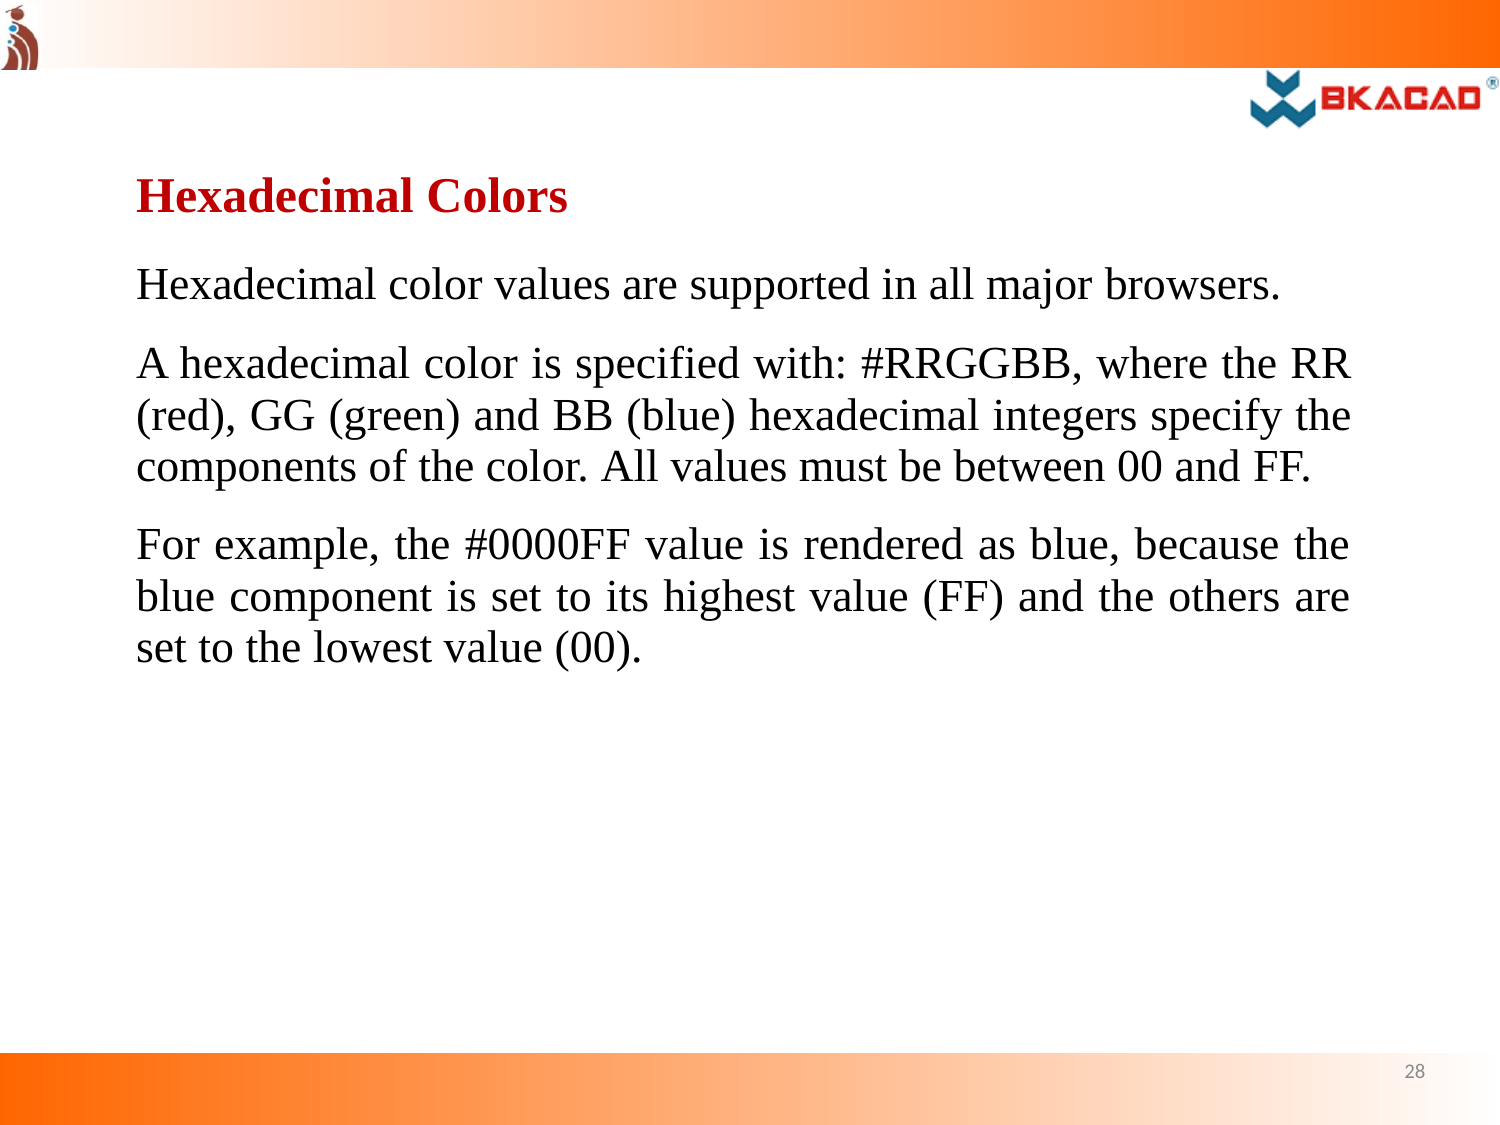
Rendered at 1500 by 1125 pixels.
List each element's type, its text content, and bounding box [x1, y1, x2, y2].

picture [0, 4, 39, 70]
text_box Hexadecimal Colors Hexadecimal color values are supported in all major browsers. A hexadecimal color is specified with: #RRGGBB, where the RR (red), GG (green) and BB (blue) hexadecimal integers specify the components of the color. All values must be between 00 and FF. For example, the #0000FF value is rendered as blue, because the blue component is set to its highest value (FF) and the others are set to the lowest value (00). [134, 162, 1366, 672]
picture [1250, 69, 1499, 129]
slide_number 28 [1404, 1057, 1499, 1079]
